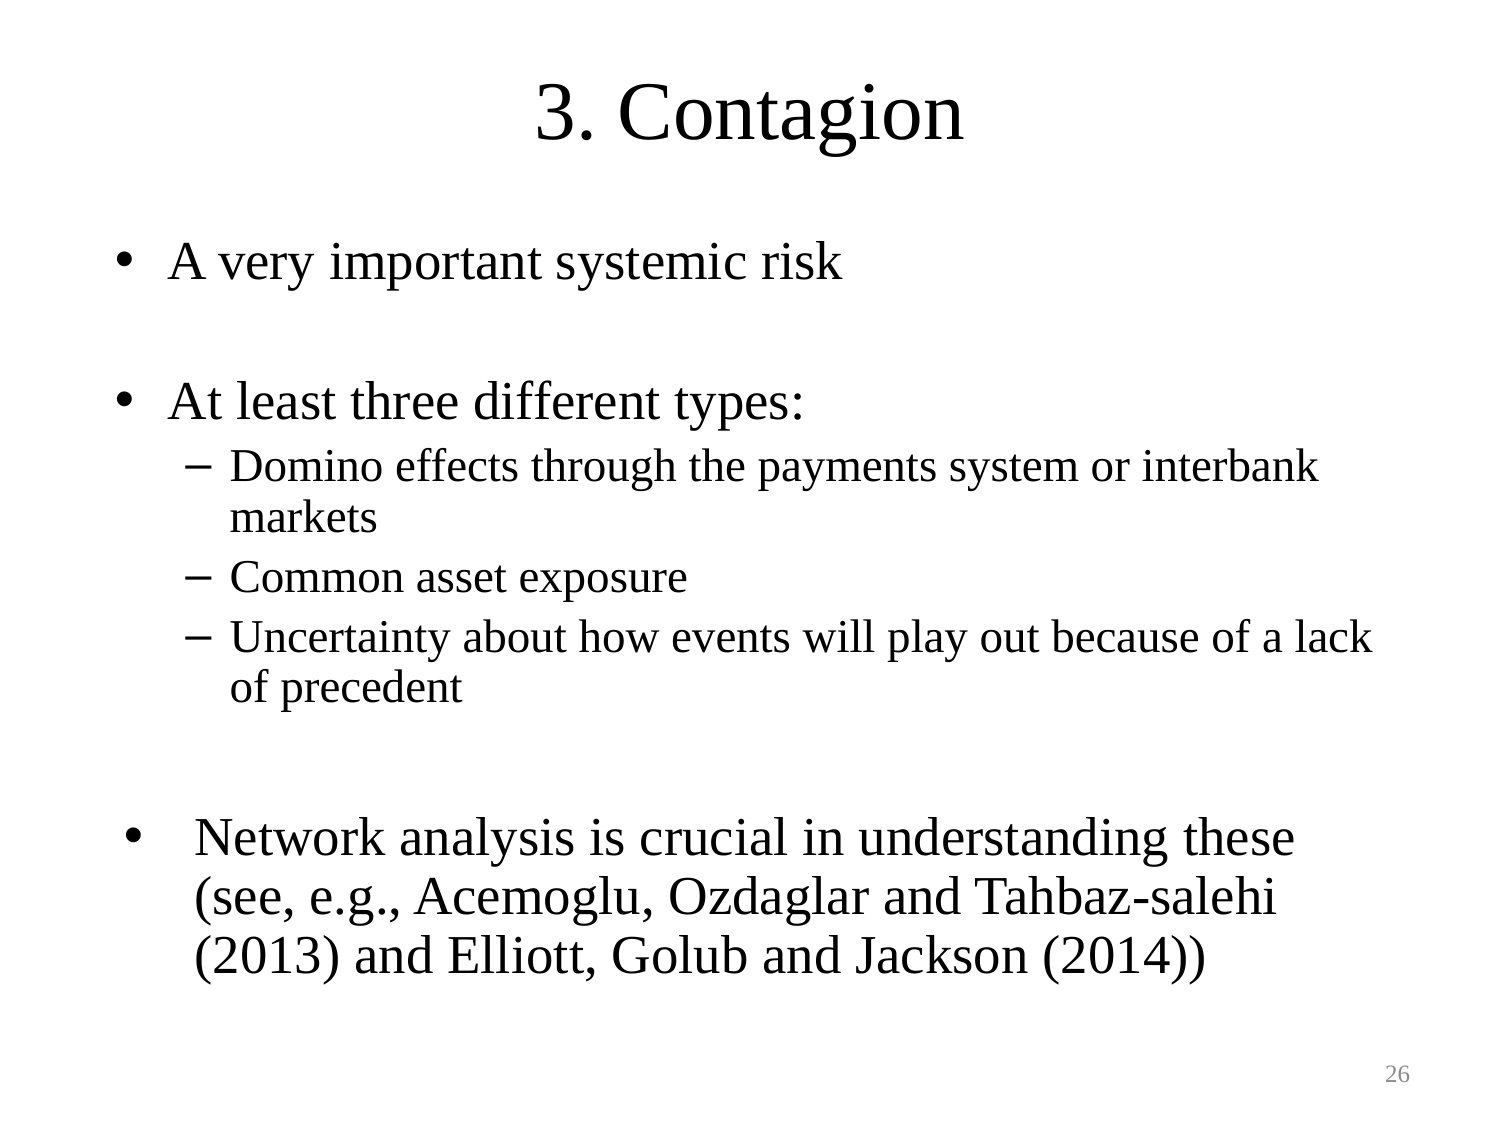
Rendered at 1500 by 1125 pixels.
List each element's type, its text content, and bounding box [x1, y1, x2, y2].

title 3. Contagion [75, 12, 1425, 200]
list A very important systemic risk At least three different types: Domino effects through the payments system or interbank markets Common asset exposure Uncertainty about how events will play out because of a lack of precedent Network analysis is crucial in understanding these (see, e.g., Acemoglu, Ozdaglar and Tahbaz-salehi (2013) and Elliott, Golub and Jackson (2014)) [99, 224, 1425, 1000]
slide_number 26 [1074, 1042, 1425, 1103]
